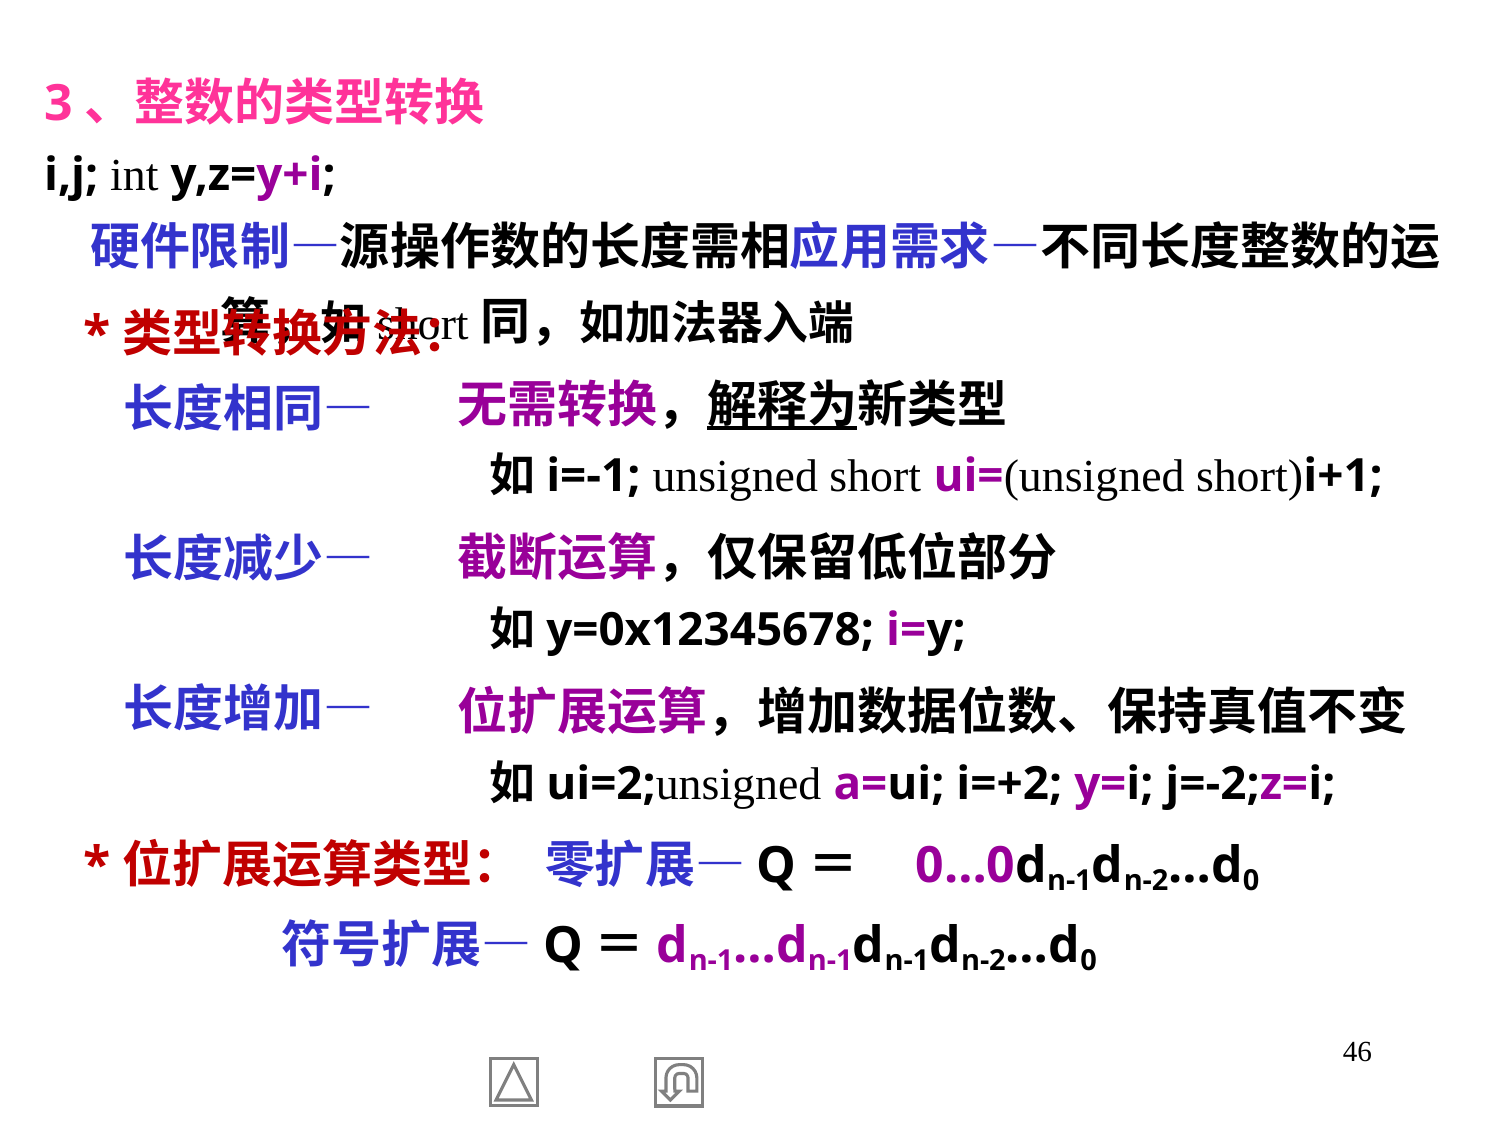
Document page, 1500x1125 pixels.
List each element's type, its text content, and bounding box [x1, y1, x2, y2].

text_box *类型转换方法： 长度相同— 长度减少— 长度增加— [29, 278, 1471, 809]
text_box [490, 1058, 538, 1106]
text_box 无需转换，解释为新类型 如i=-1; unsigned short ui=(unsigned short)i+1; [442, 349, 1471, 503]
text_box *位扩展运算类型： 零扩展—Q＝ 0…0dn-1dn-2…d0 符号扩展—Q＝dn-1…dn-1dn-1dn-2…d0 [29, 809, 1471, 984]
text_box 截断运算，仅保留低位部分 如y=0x12345678; i=y; [442, 503, 1471, 657]
text_box 位扩展运算，增加数据位数、保持真值不变 如ui=2;unsigned a=ui; i=+2; y=i; j=-2;z=i; [442, 657, 1483, 816]
slide_number 46 [1074, 1024, 1388, 1101]
text_box 3、整数的类型转换 i,j; int y,z=y+i; 硬件限制—源操作数的长度需相应用需求—不同长度整数的运算，如short同，如加法器入端 [29, 48, 1471, 278]
text_box [655, 1058, 703, 1106]
